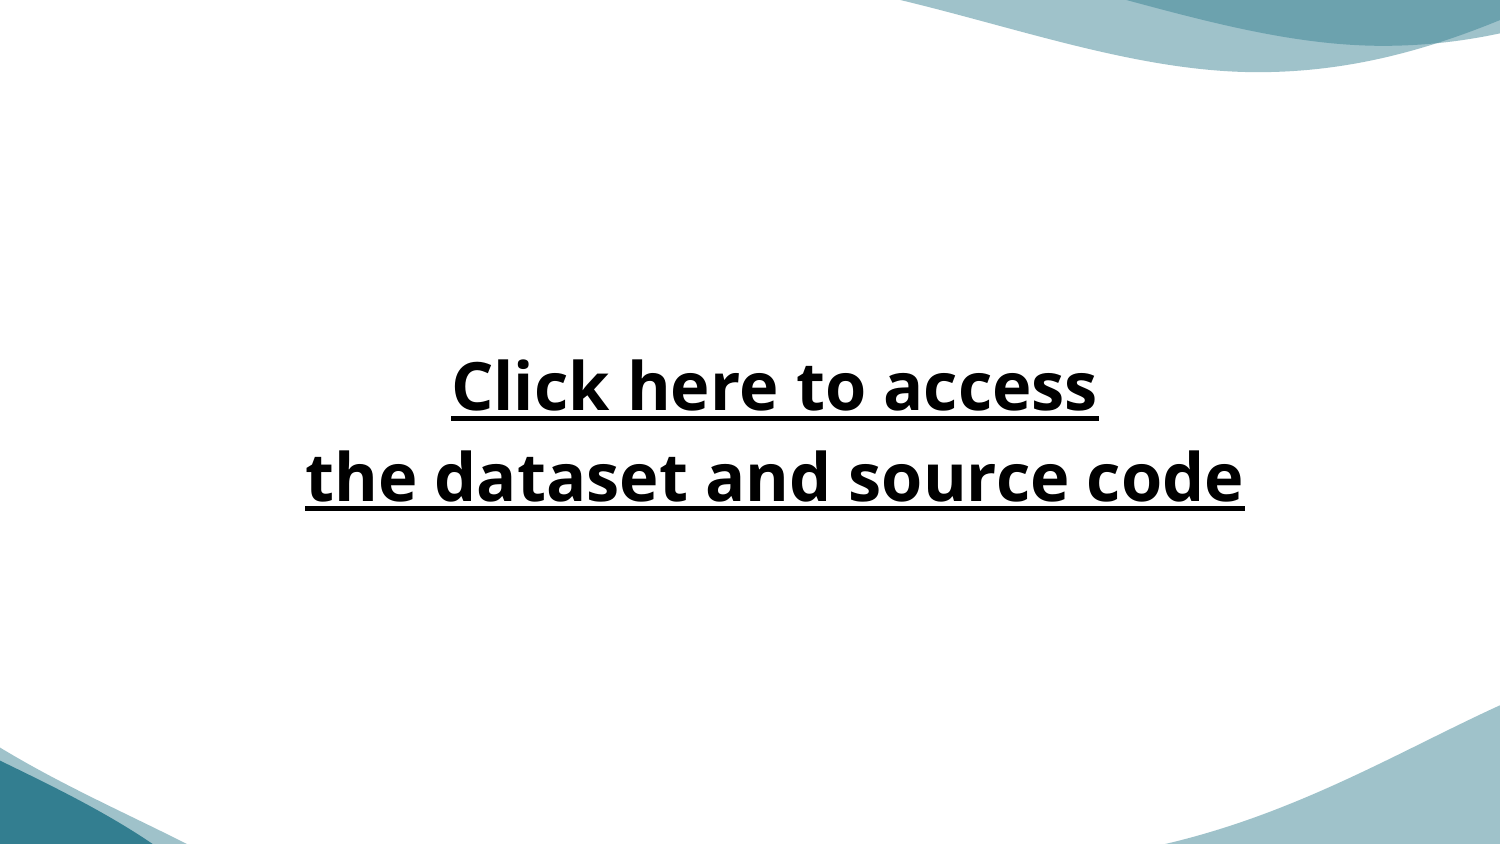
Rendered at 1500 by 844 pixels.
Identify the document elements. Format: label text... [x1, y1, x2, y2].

title Click here to access the dataset and source code [213, 328, 1337, 515]
